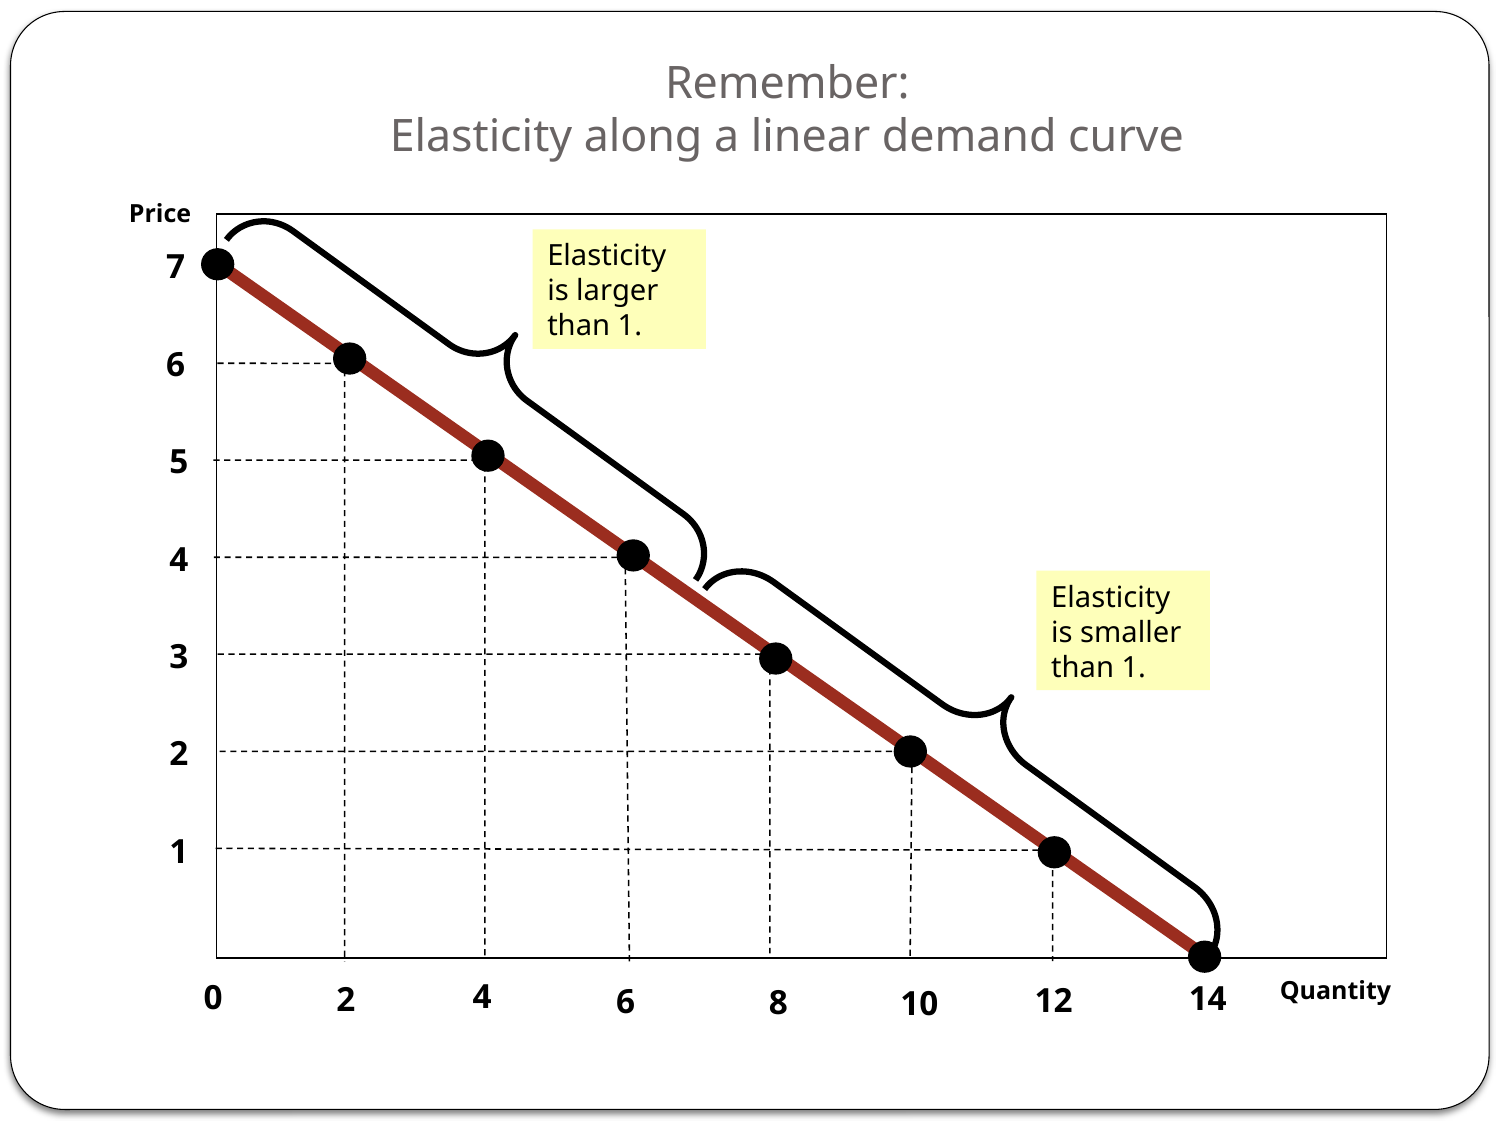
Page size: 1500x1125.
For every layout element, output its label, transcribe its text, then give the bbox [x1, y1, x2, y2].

text_box Price [114, 190, 209, 235]
text_box 7 [0, 238, 192, 293]
text_box Quantity [1265, 966, 1408, 1012]
text_box 2 [3, 725, 204, 780]
text_box [1038, 836, 1071, 868]
text_box 3 [3, 627, 204, 683]
text_box [472, 440, 504, 472]
text_box 1 [3, 822, 204, 878]
text_box 6 [0, 335, 192, 391]
text_box [1188, 941, 1221, 973]
text_box [216, 214, 1387, 959]
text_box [198, 229, 779, 419]
text_box 12 [999, 972, 1088, 1027]
text_box 4 [3, 530, 204, 586]
text_box 8 [740, 974, 803, 1029]
text_box 0 [137, 968, 238, 1024]
text_box 4 [443, 967, 507, 1023]
text_box 10 [865, 975, 954, 1030]
text_box 2 [307, 971, 370, 1026]
title Remember: Elasticity along a linear demand curve [150, 45, 1425, 176]
text_box [617, 540, 650, 571]
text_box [672, 570, 1297, 781]
text_box 14 [1153, 969, 1242, 1025]
text_box 5 [3, 432, 204, 488]
text_box 6 [587, 973, 650, 1028]
